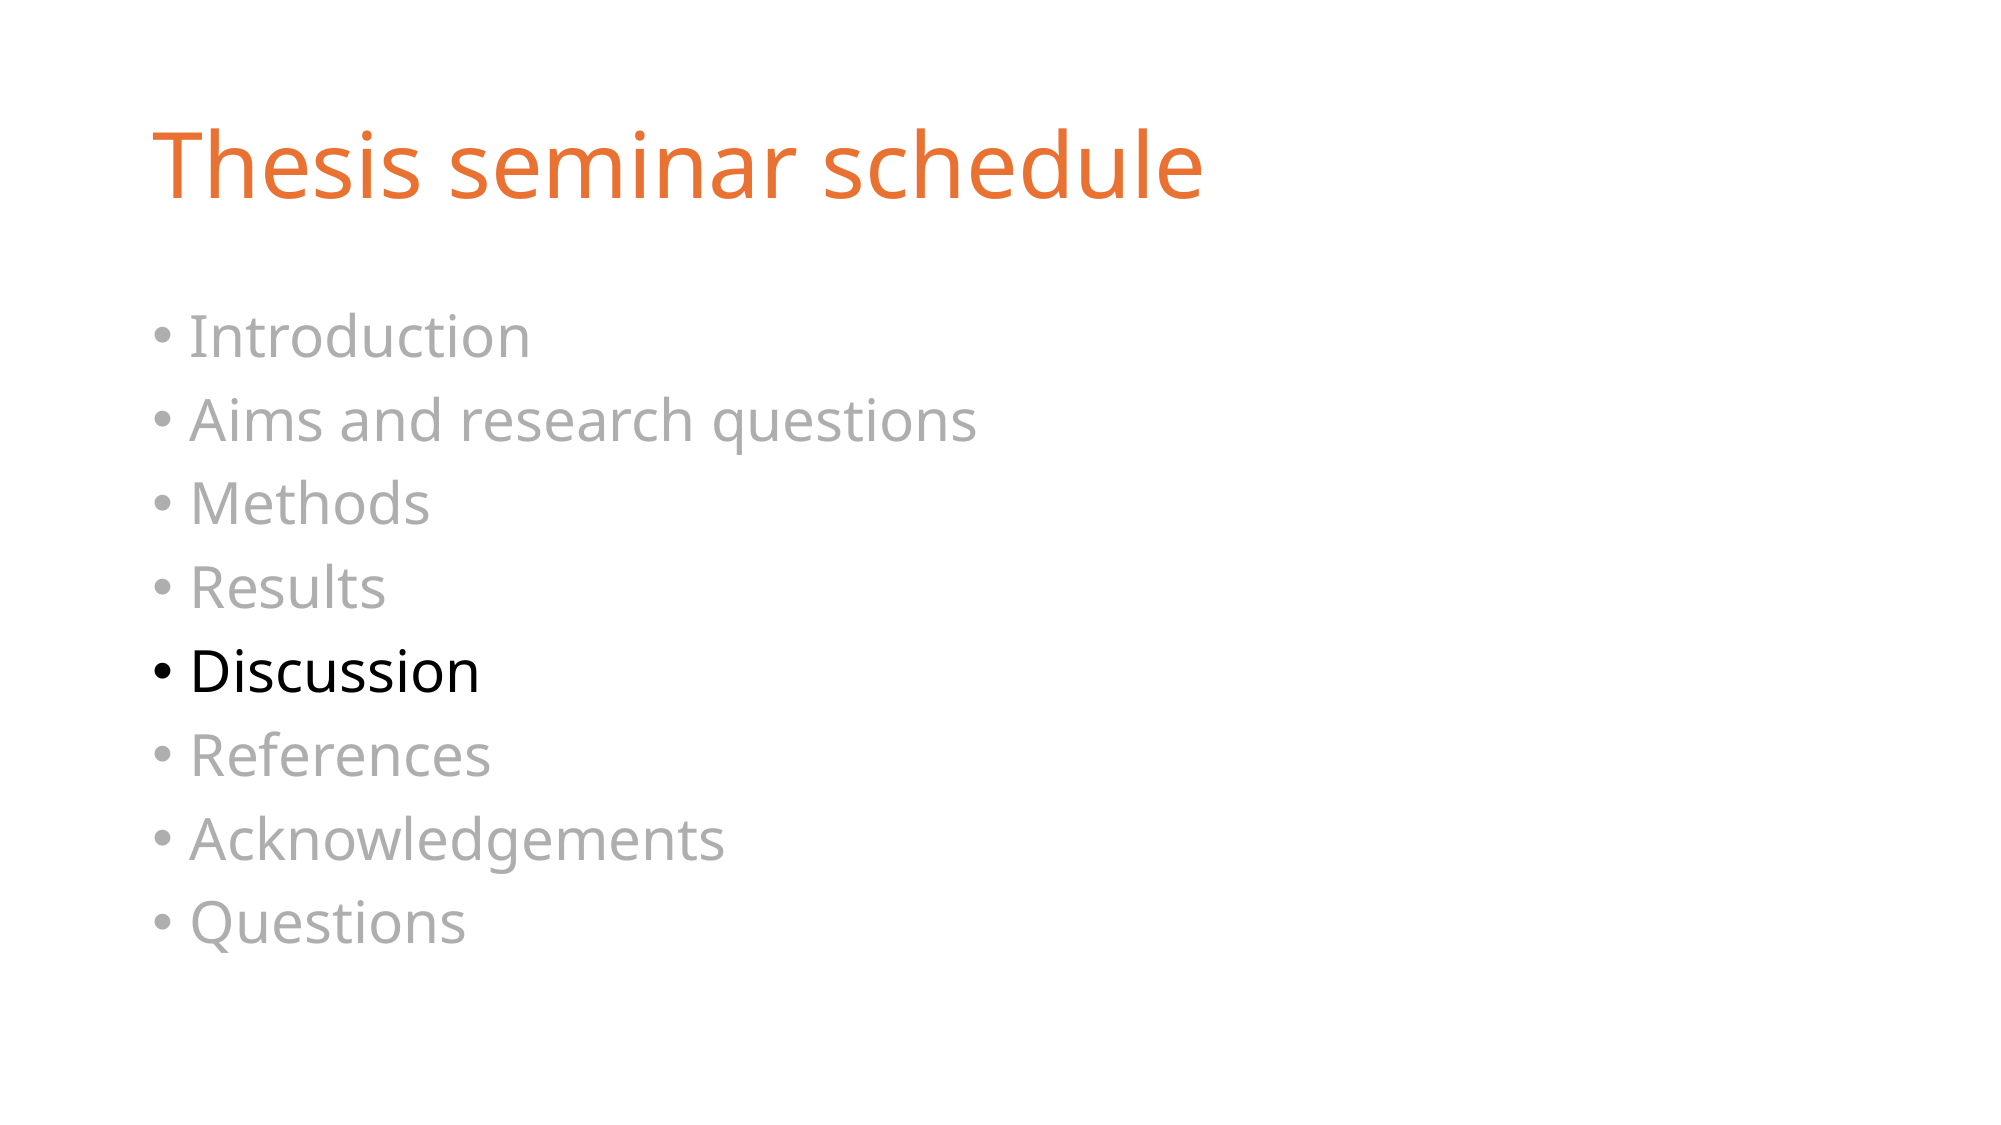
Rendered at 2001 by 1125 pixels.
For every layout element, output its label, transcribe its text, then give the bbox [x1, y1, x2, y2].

list Introduction Aims and research questions Methods Results Discussion References Acknowledgements Questions [137, 299, 1863, 1014]
title Thesis seminar schedule [137, 59, 1863, 278]
